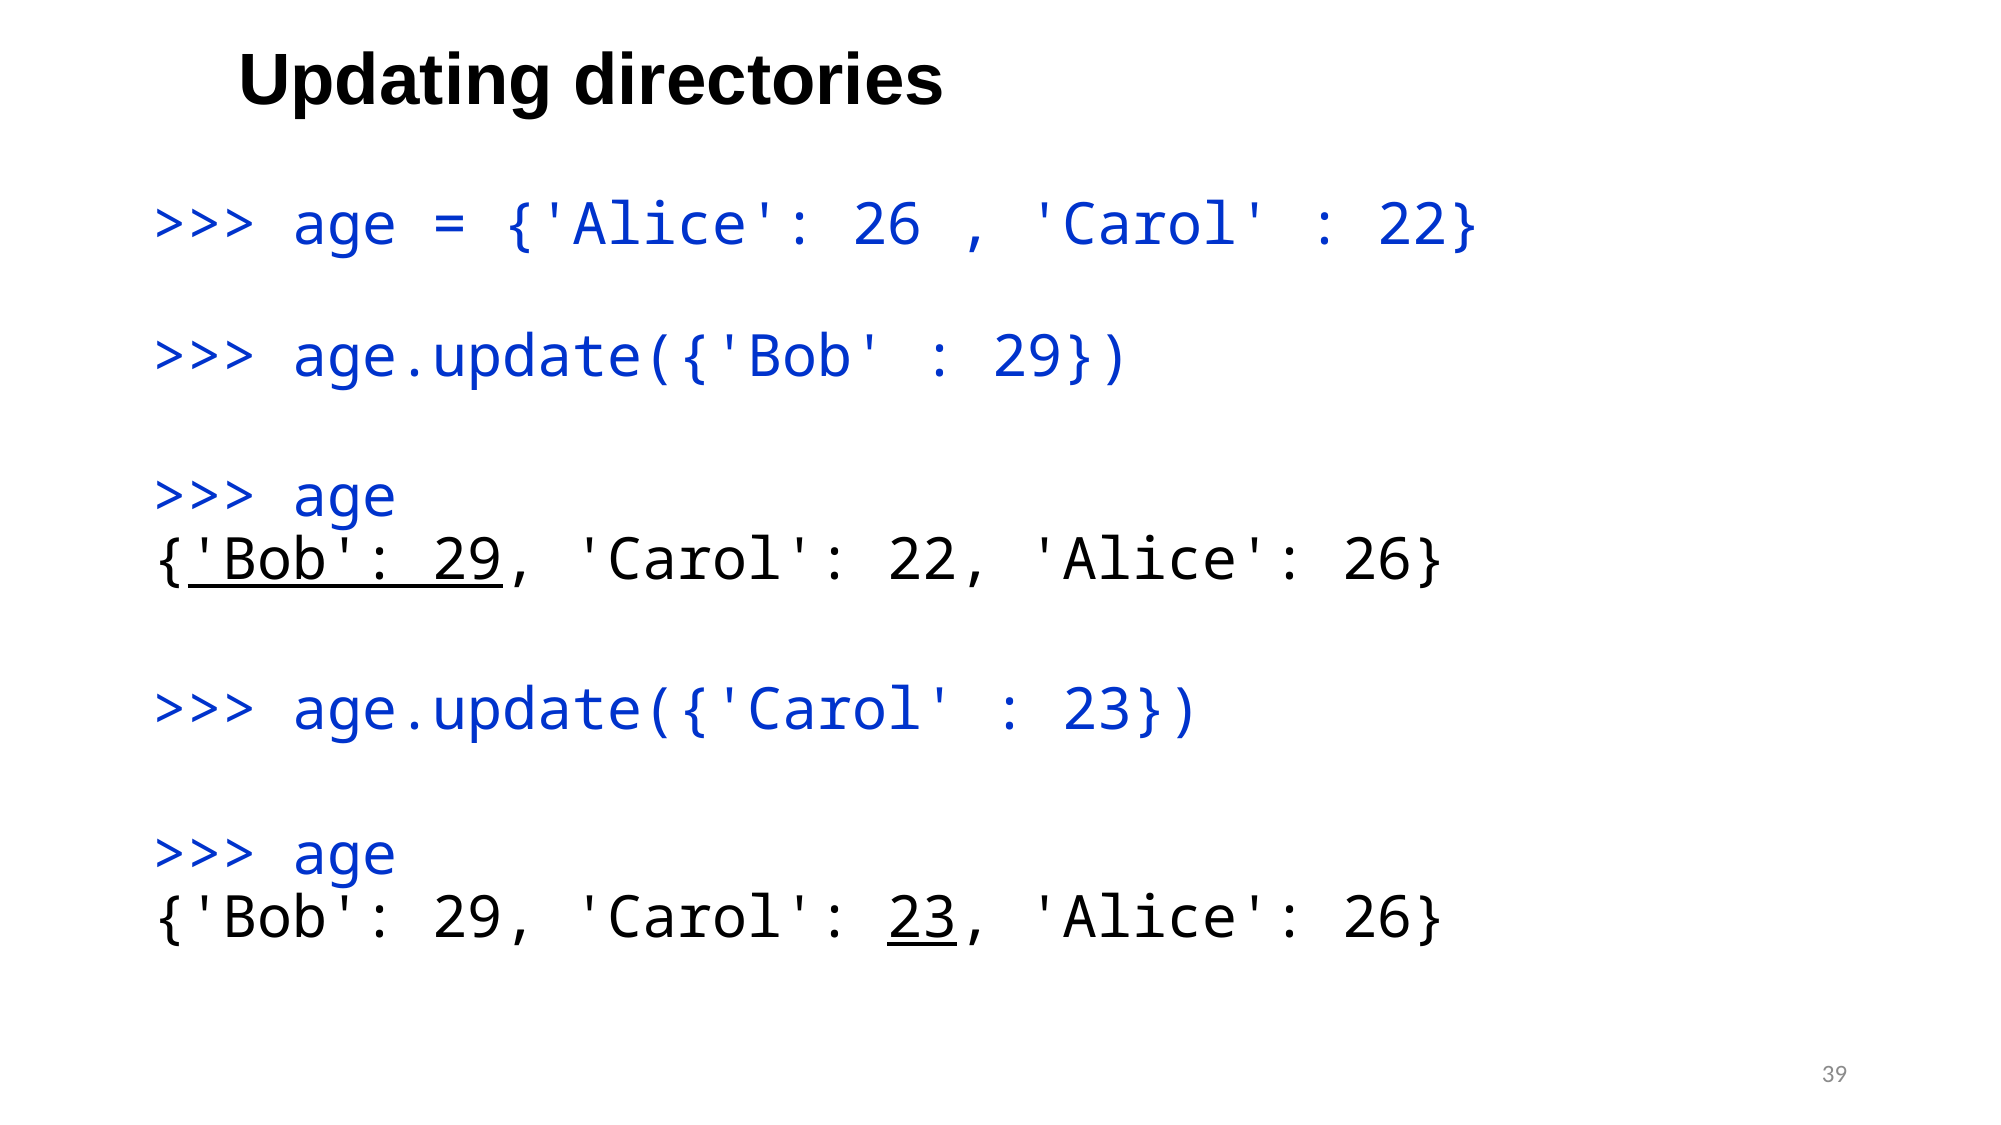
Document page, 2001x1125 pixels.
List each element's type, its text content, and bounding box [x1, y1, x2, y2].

list >>> age = {'Alice': 26 , 'Carol' : 22} >>> age.update({'Bob' : 29}) >>> age {'Bob': 29, 'Carol': 22, 'Alice': 26} >>> age.update({'Carol' : 23}) >>> age {'Bob': 29, 'Carol': 23, 'Alice': 26} [137, 186, 1863, 1125]
slide_number 39 [1412, 1042, 1863, 1103]
title Updating directories [223, 34, 1881, 128]
